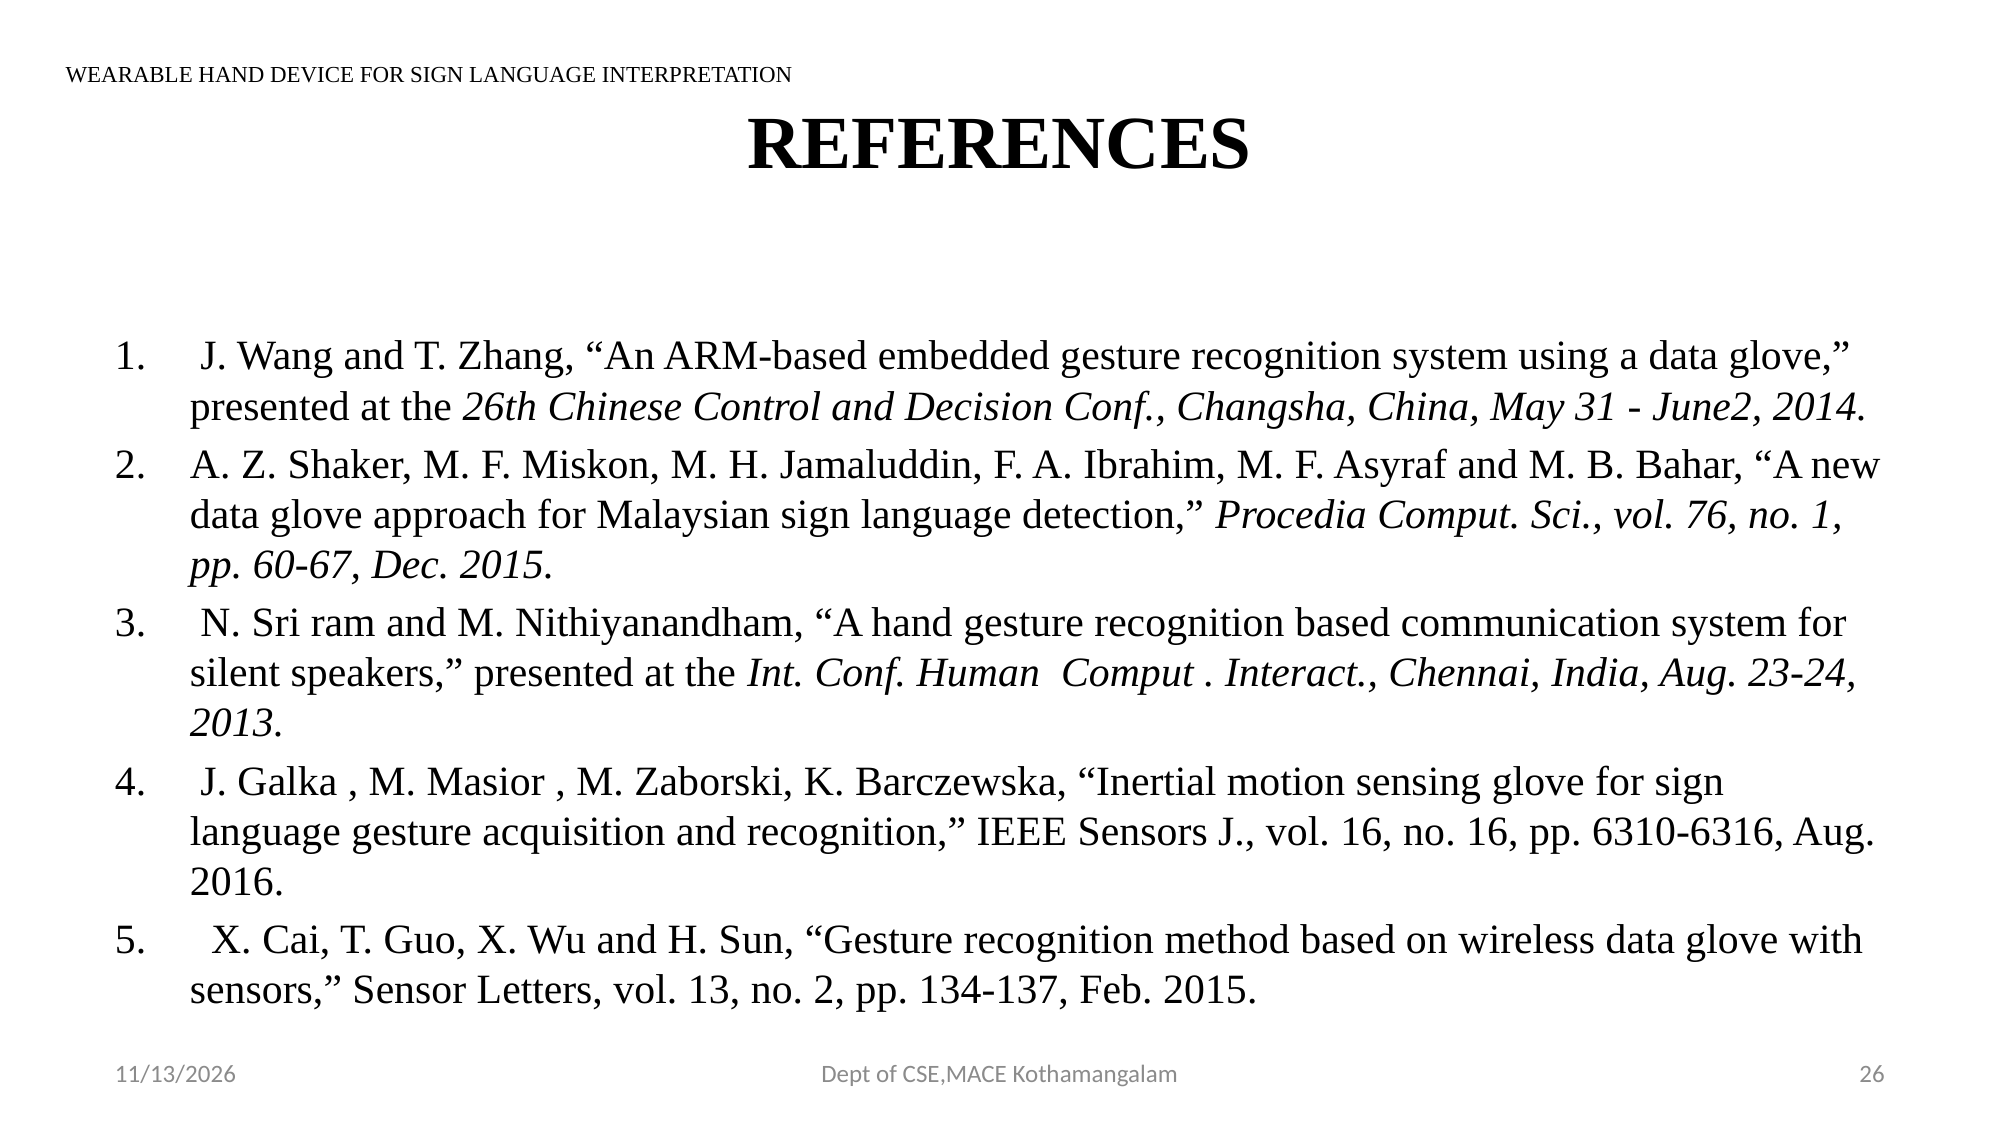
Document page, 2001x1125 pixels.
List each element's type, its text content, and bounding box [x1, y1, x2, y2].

slide_number 26 [1433, 1042, 1900, 1103]
footer Dept of CSE,MACE Kothamangalam [683, 1042, 1317, 1103]
title REFERENCES [99, 45, 1900, 233]
text_box WEARABLE HAND DEVICE FOR SIGN LANGUAGE INTERPRETATION [50, 52, 808, 122]
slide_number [99, 1042, 567, 1103]
list J. Wang and T. Zhang, “An ARM-based embedded gesture recognition system using a data glove,” presented at the 26th Chinese Control and Decision Conf., Changsha, China, May 31 - June2, 2014. A. Z. Shaker, M. F. Miskon, M. H. Jamaluddin, F. A. Ibrahim, M. F. Asyraf and M. B. Bahar, “A new data glove approach for Malaysian sign language detection,” Procedia Comput. Sci., vol. 76, no. 1, pp. 60-67, Dec. 2015. N. Sri ram and M. Nithiyanandham, “A hand gesture recognition based communication system for silent speakers,” presented at the Int. Conf. Human Comput . Interact., Chennai, India, Aug. 23-24, 2013. J. Galka , M. Masior , M. Zaborski, K. Barczewska, “Inertial motion sensing glove for sign language gesture acquisition and recognition,” IEEE Sensors J., vol. 16, no. 16, pp. 6310-6316, Aug. 2016. X. Cai, T. Guo, X. Wu and H. Sun, “Gesture recognition method based on wireless data glove with sensors,” Sensor Letters, vol. 13, no. 2, pp. 134-137, Feb. 2015. [99, 262, 1900, 1005]
